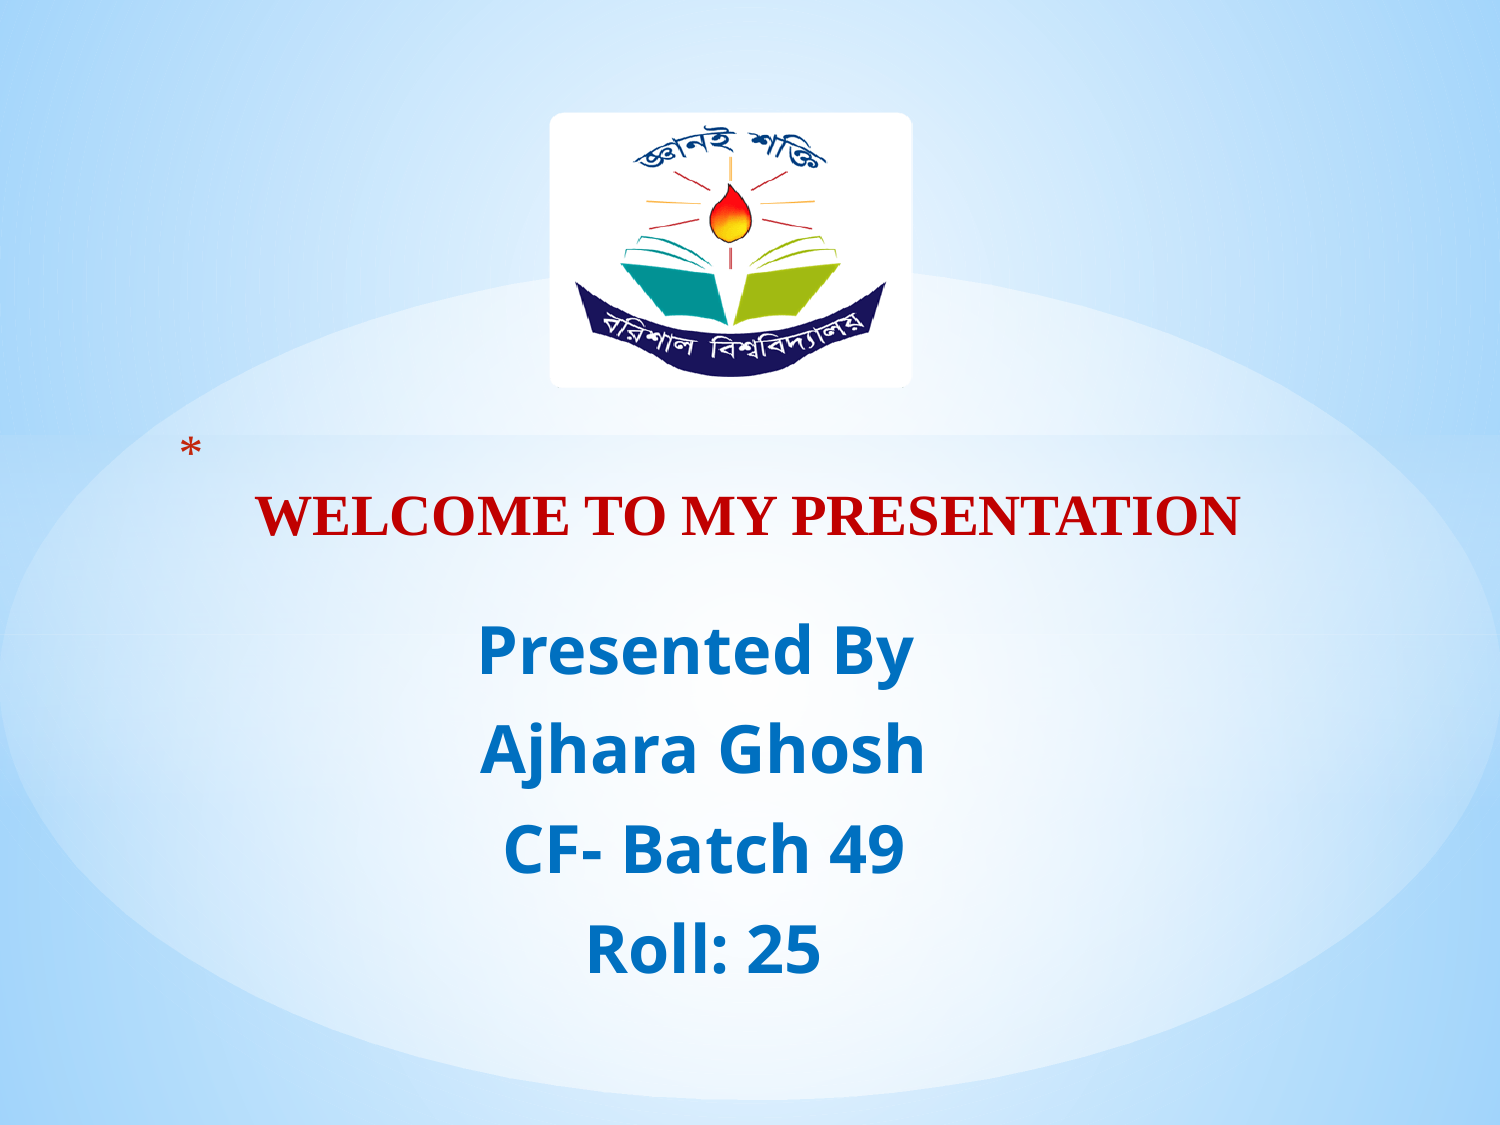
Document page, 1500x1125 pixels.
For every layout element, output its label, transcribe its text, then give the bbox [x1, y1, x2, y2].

picture [549, 112, 913, 388]
title WELCOME TO MY PRESENTATION [134, 425, 1312, 613]
subtitle Presented By Ajhara Ghosh CF- Batch 49 Roll: 25 [241, 613, 1167, 1013]
